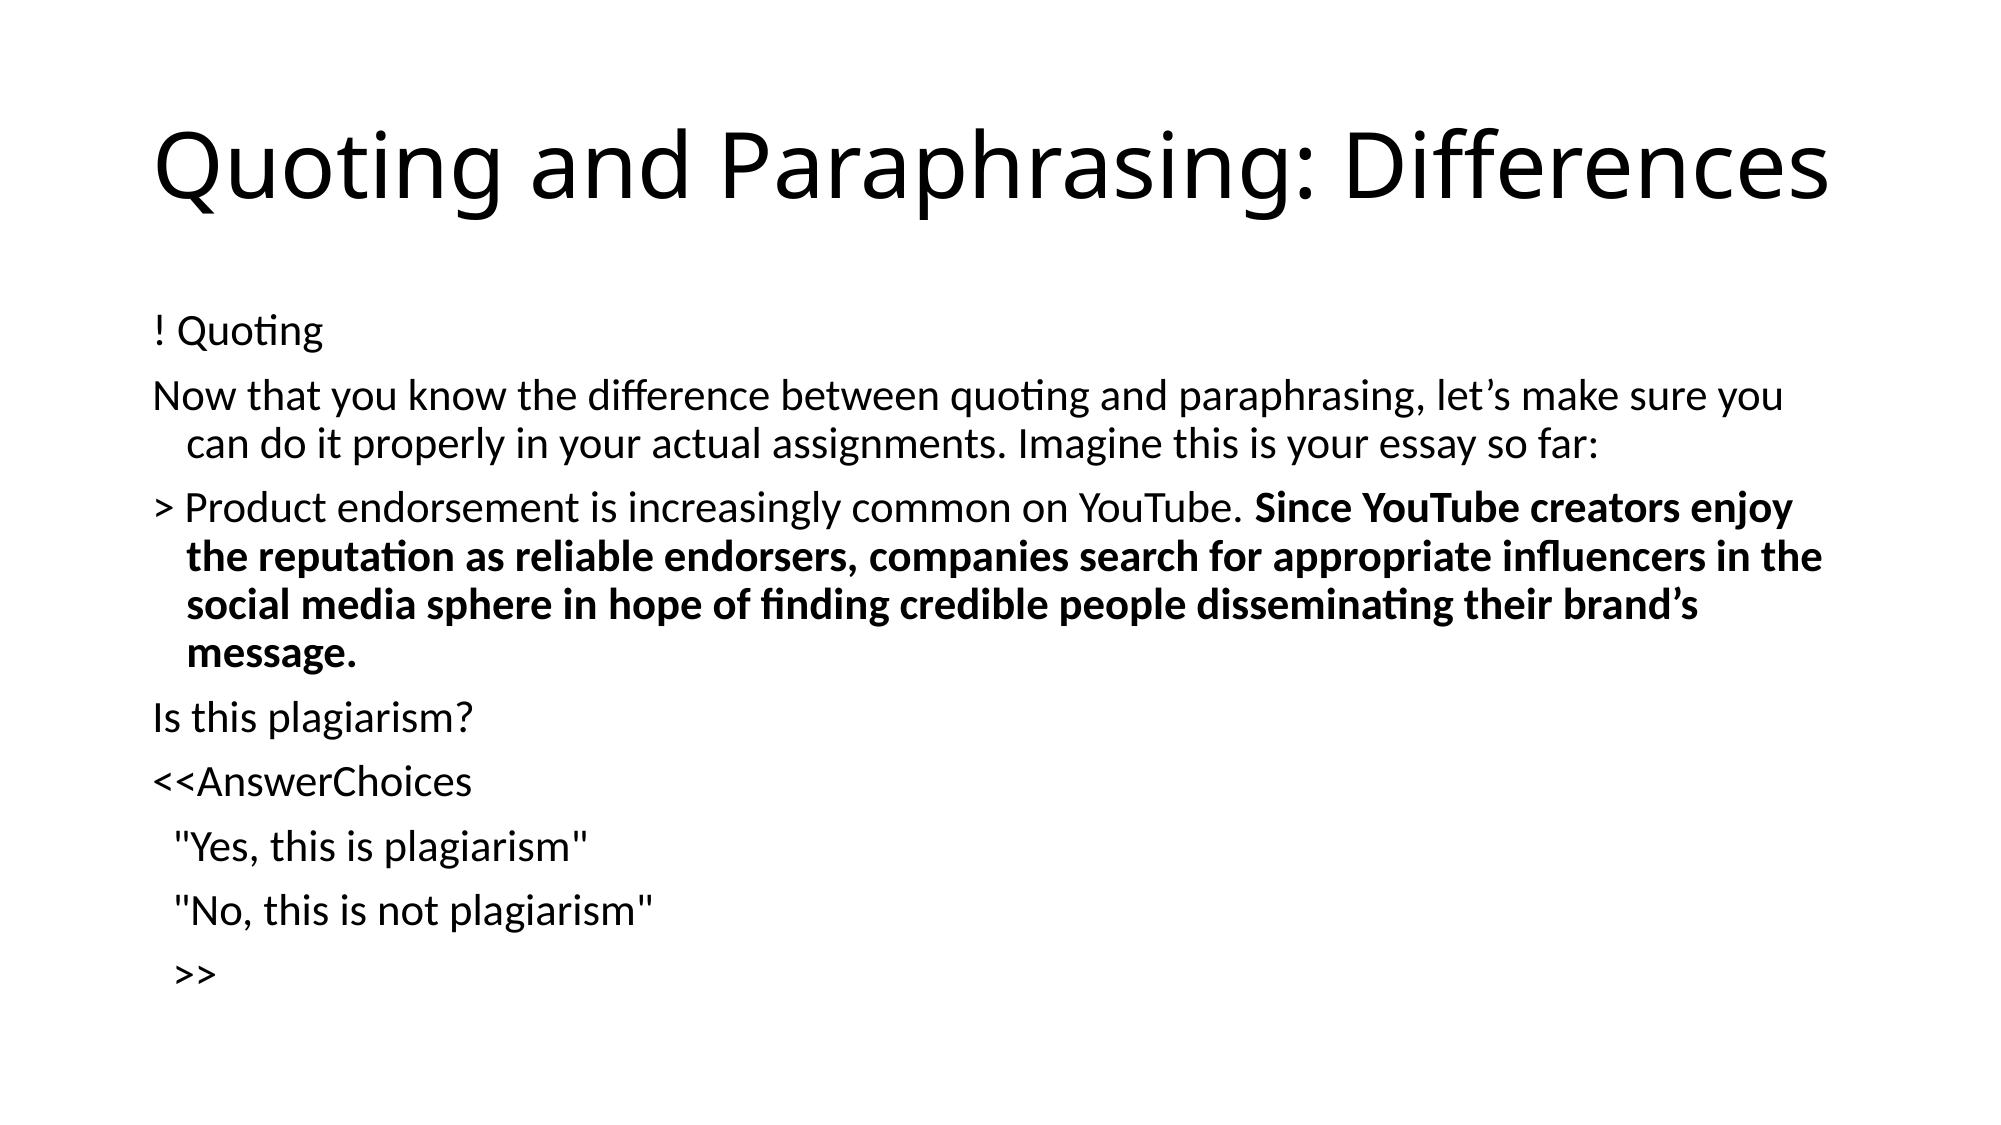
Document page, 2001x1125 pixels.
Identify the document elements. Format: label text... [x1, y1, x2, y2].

title Quoting and Paraphrasing: Differences [137, 59, 1863, 278]
list ! Quoting Now that you know the difference between quoting and paraphrasing, let’s make sure you can do it properly in your actual assignments. Imagine this is your essay so far: > Product endorsement is increasingly common on YouTube. Since YouTube creators enjoy the reputation as reliable endorsers, companies search for appropriate influencers in the social media sphere in hope of finding credible people disseminating their brand’s message. Is this plagiarism? <<AnswerChoices "Yes, this is plagiarism" "No, this is not plagiarism" >> [137, 299, 1863, 1014]
